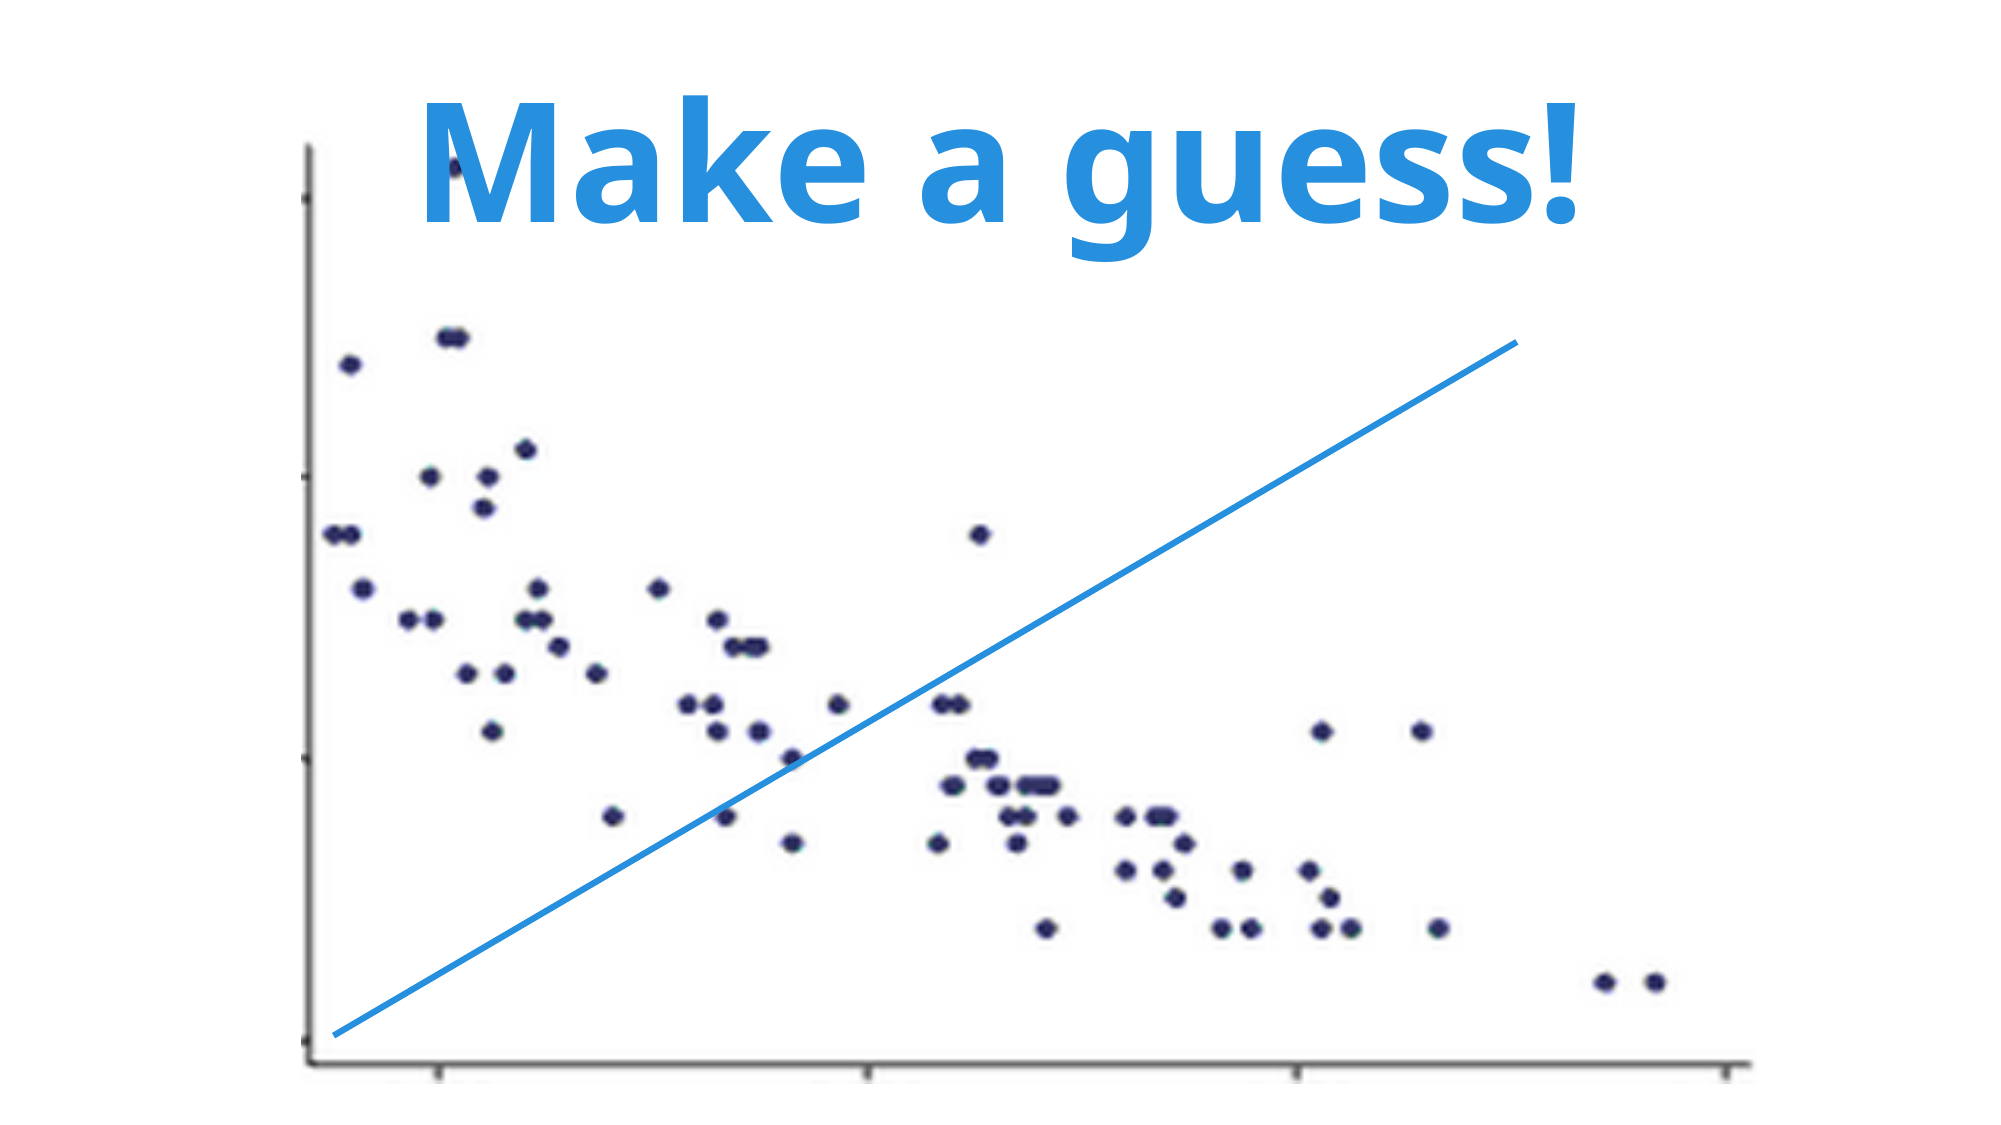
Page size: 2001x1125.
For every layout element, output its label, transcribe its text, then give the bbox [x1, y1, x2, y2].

title Make a guess! [137, 59, 1863, 278]
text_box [333, 341, 1517, 1036]
picture [301, 97, 1763, 1084]
